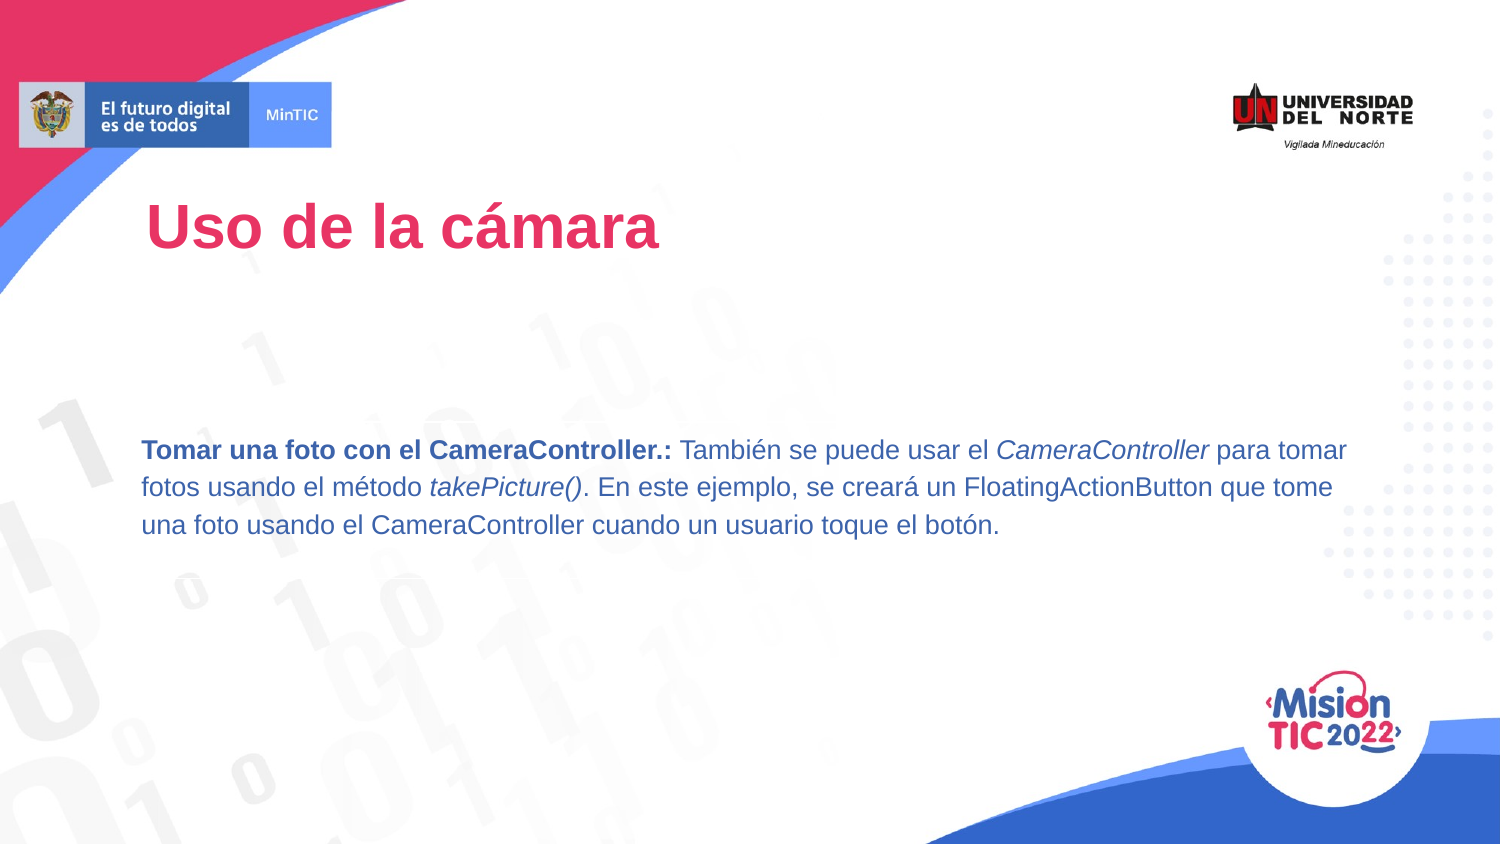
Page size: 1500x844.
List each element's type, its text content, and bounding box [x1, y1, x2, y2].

picture [0, 0, 1500, 844]
list Tomar una foto con el CameraController.: También se puede usar el CameraController para tomar fotos usando el método takePicture(). En este ejemplo, se creará un FloatingActionButton que tome una foto usando el CameraController cuando un usuario toque el botón. [141, 421, 1359, 579]
title Uso de la cámara [134, 165, 1378, 267]
